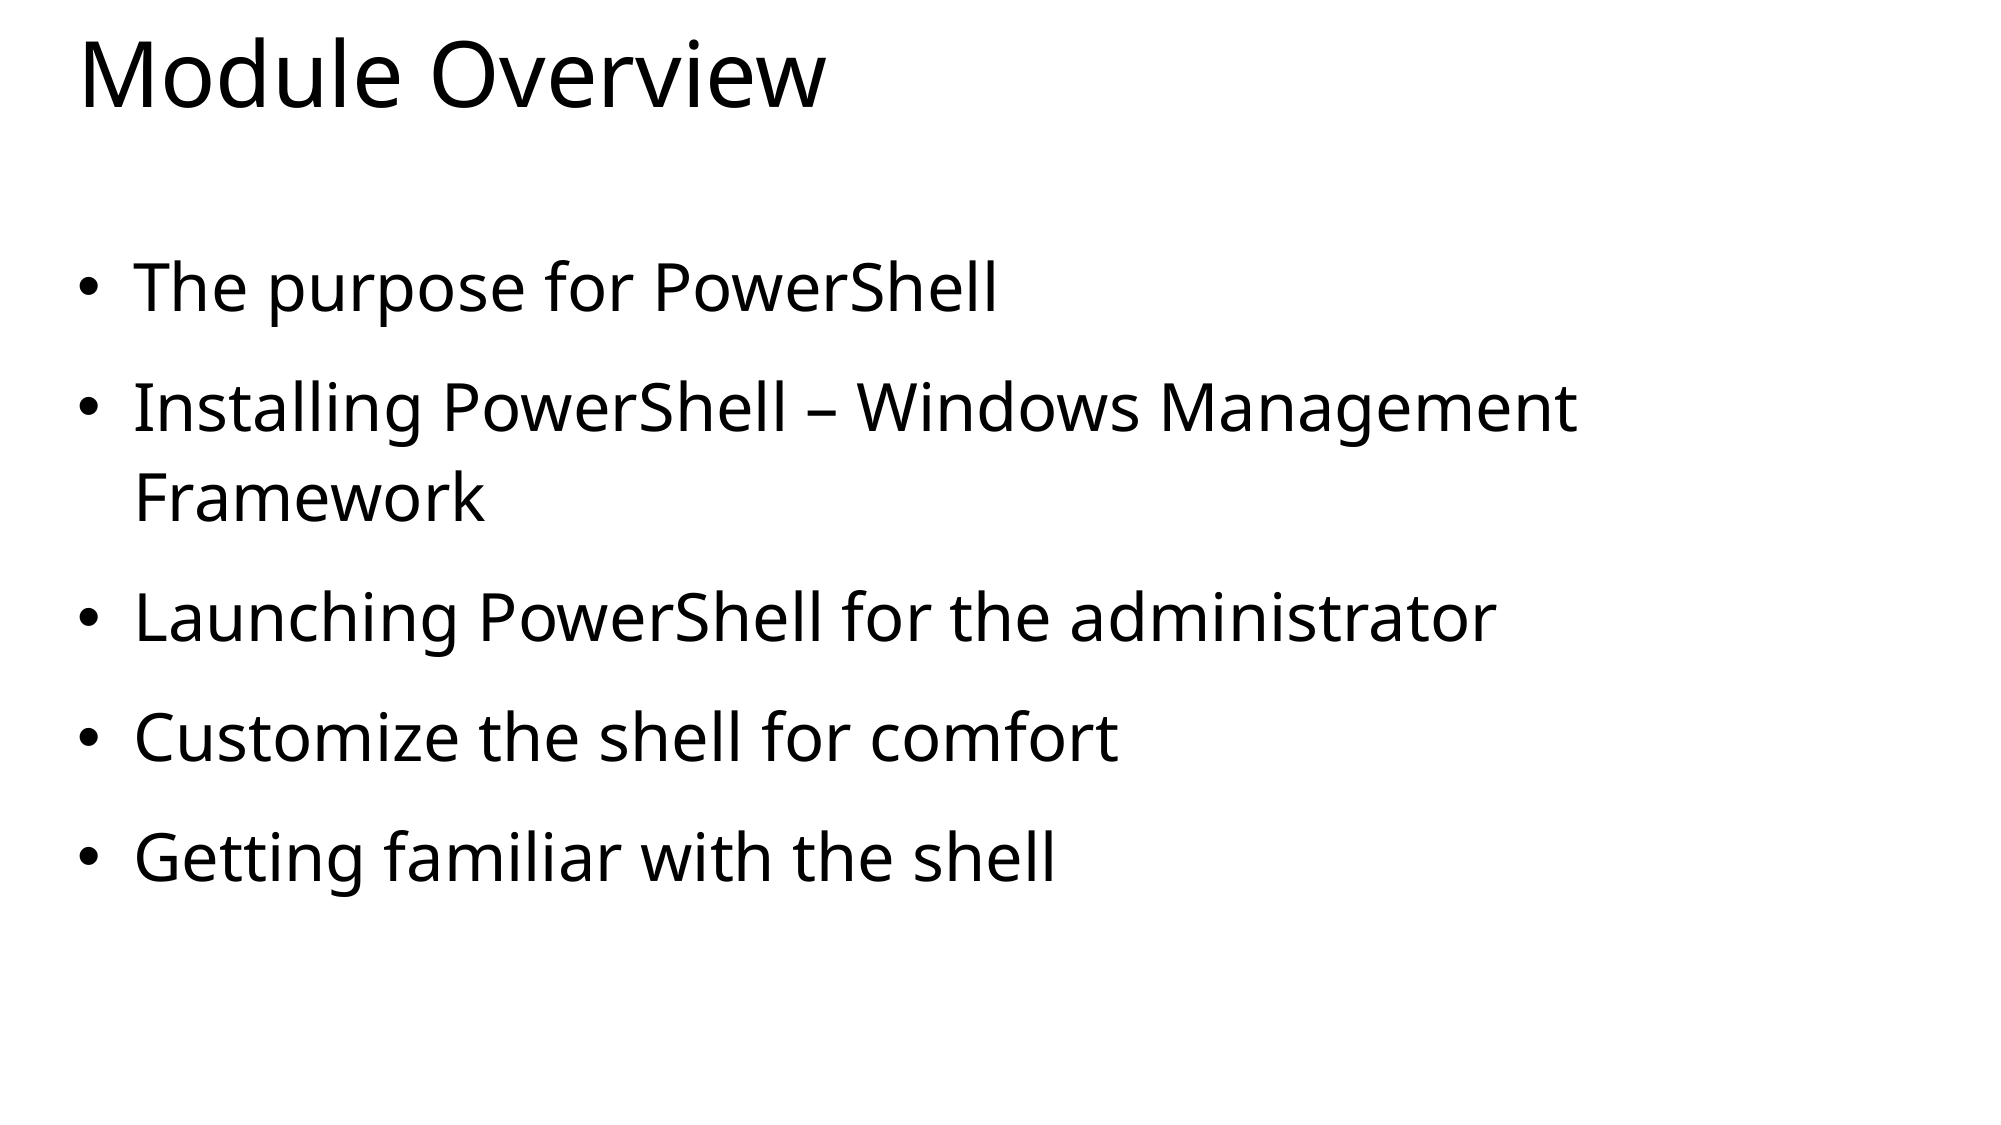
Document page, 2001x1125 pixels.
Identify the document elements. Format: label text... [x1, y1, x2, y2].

list The purpose for PowerShell Installing PowerShell – Windows Management Framework Launching PowerShell for the administrator Customize the shell for comfort Getting familiar with the shell [62, 232, 1953, 1096]
title Module Overview [62, 29, 1953, 205]
